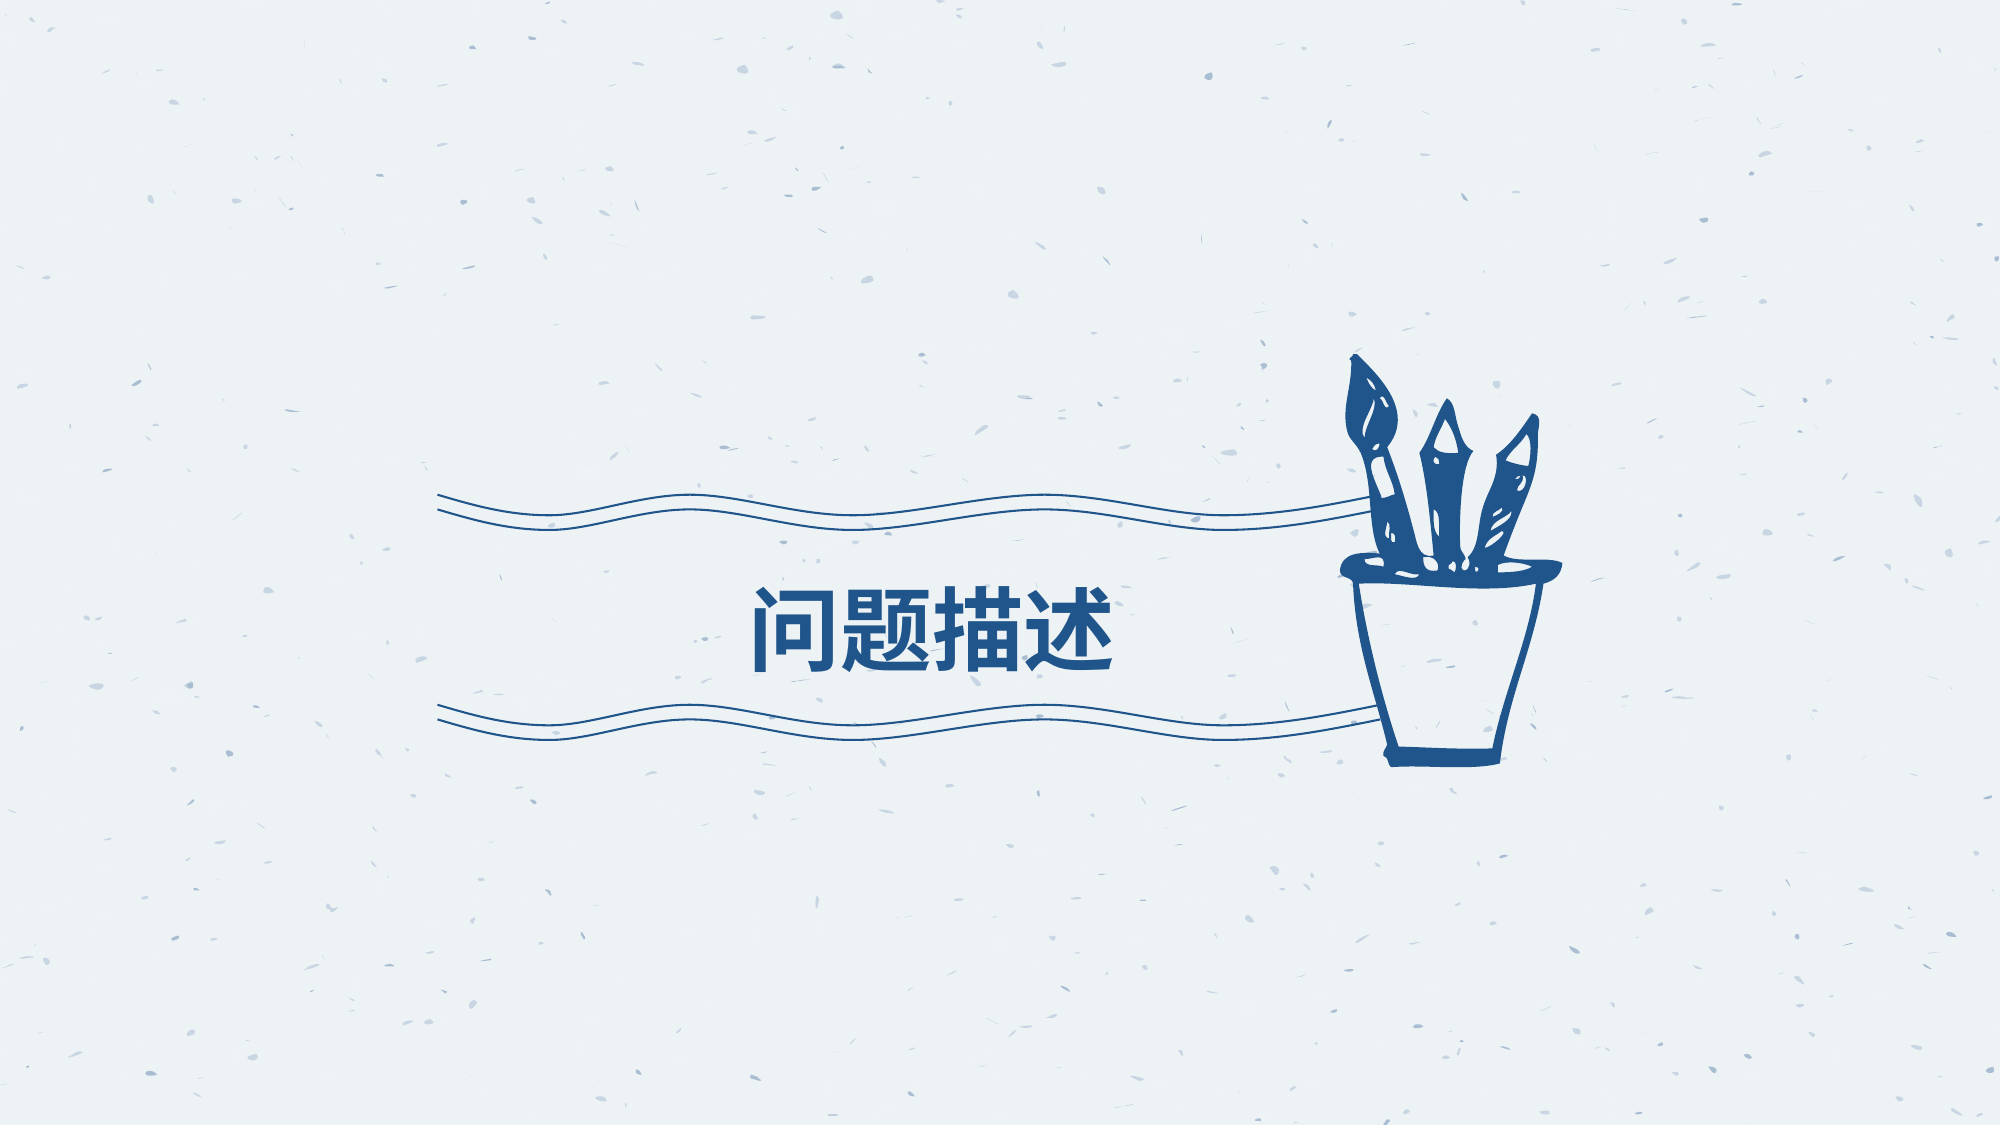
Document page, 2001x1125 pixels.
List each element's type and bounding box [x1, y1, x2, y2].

text_box [437, 354, 1563, 771]
